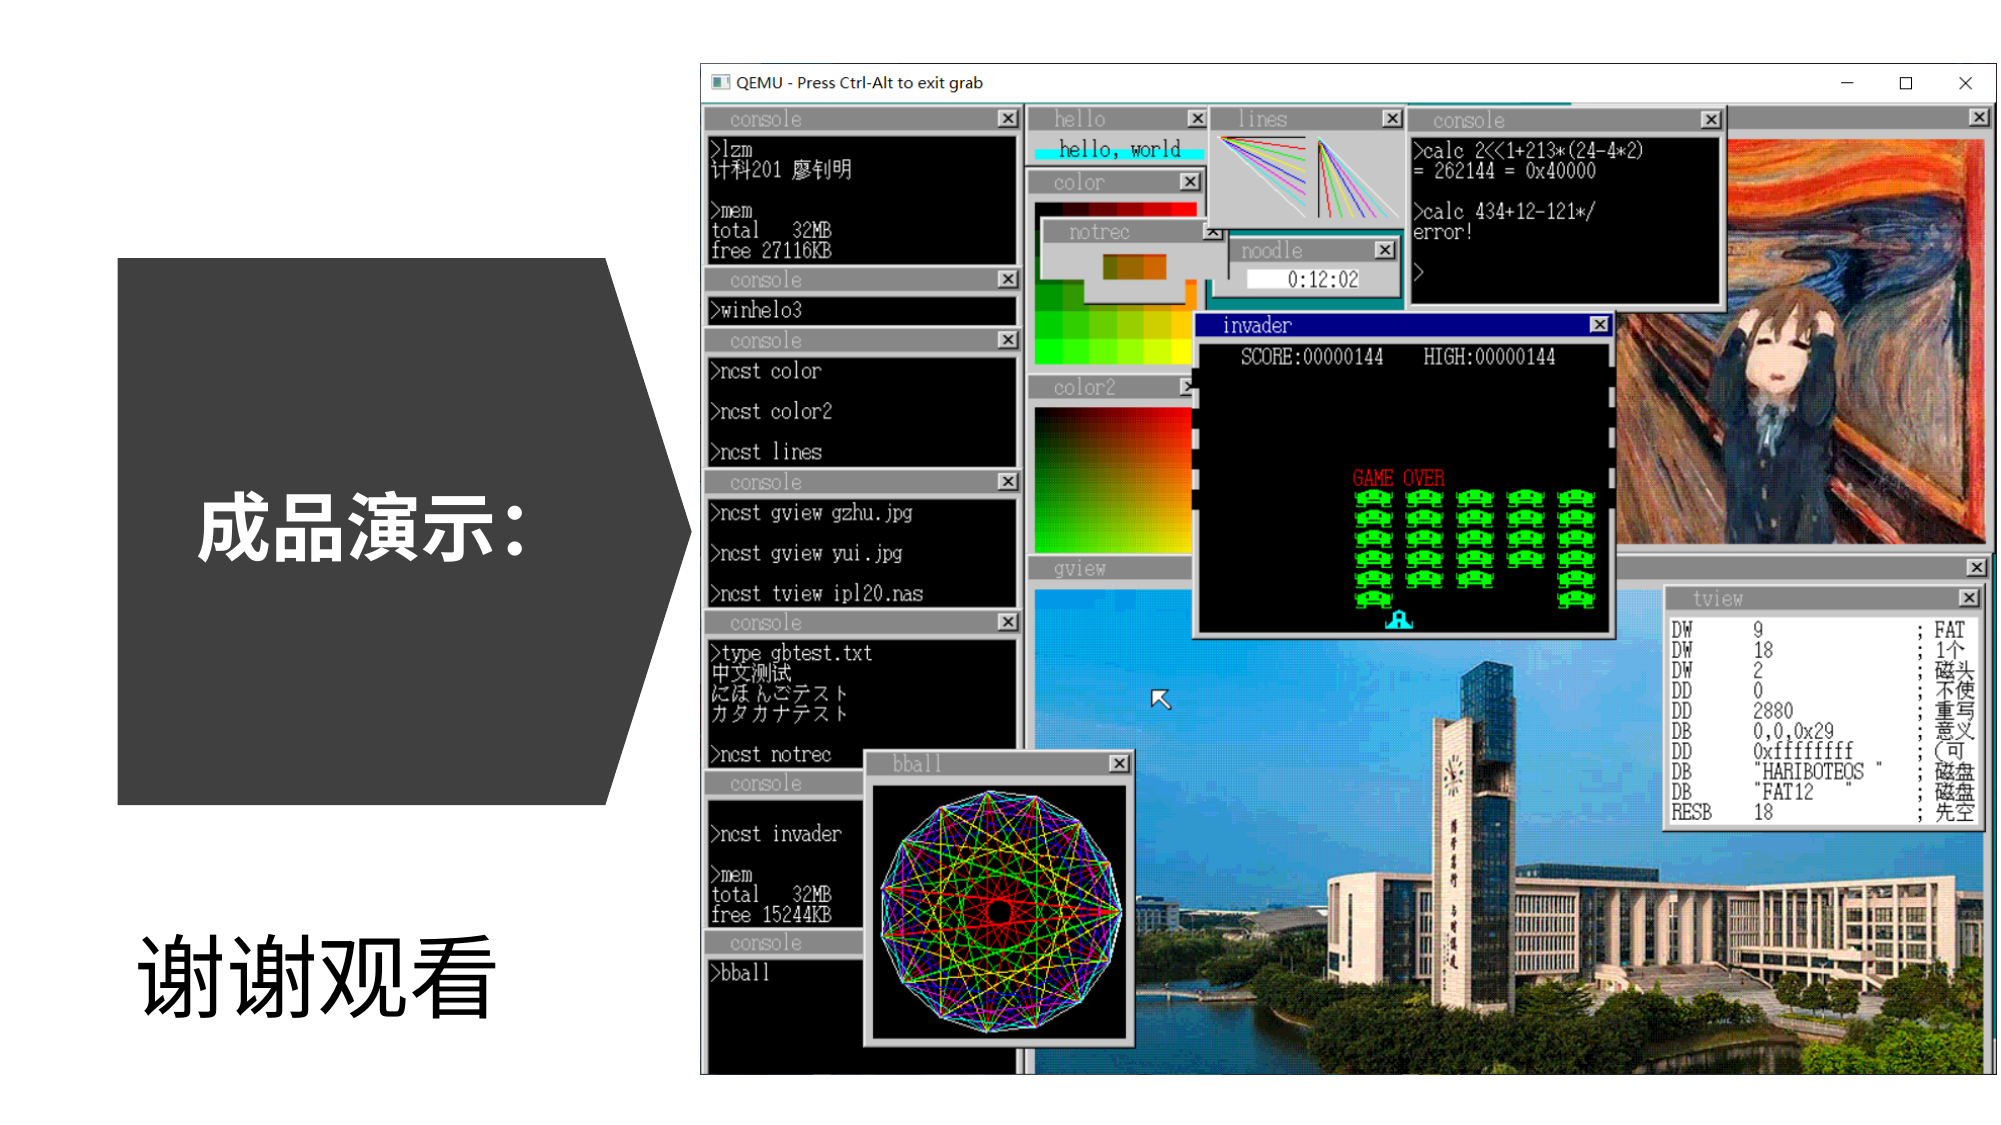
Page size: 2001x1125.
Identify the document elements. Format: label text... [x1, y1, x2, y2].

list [700, 63, 1998, 1076]
text_box [116, 256, 694, 807]
text_box 谢谢观看 [119, 912, 517, 1037]
title 成品演示： [168, 322, 601, 741]
